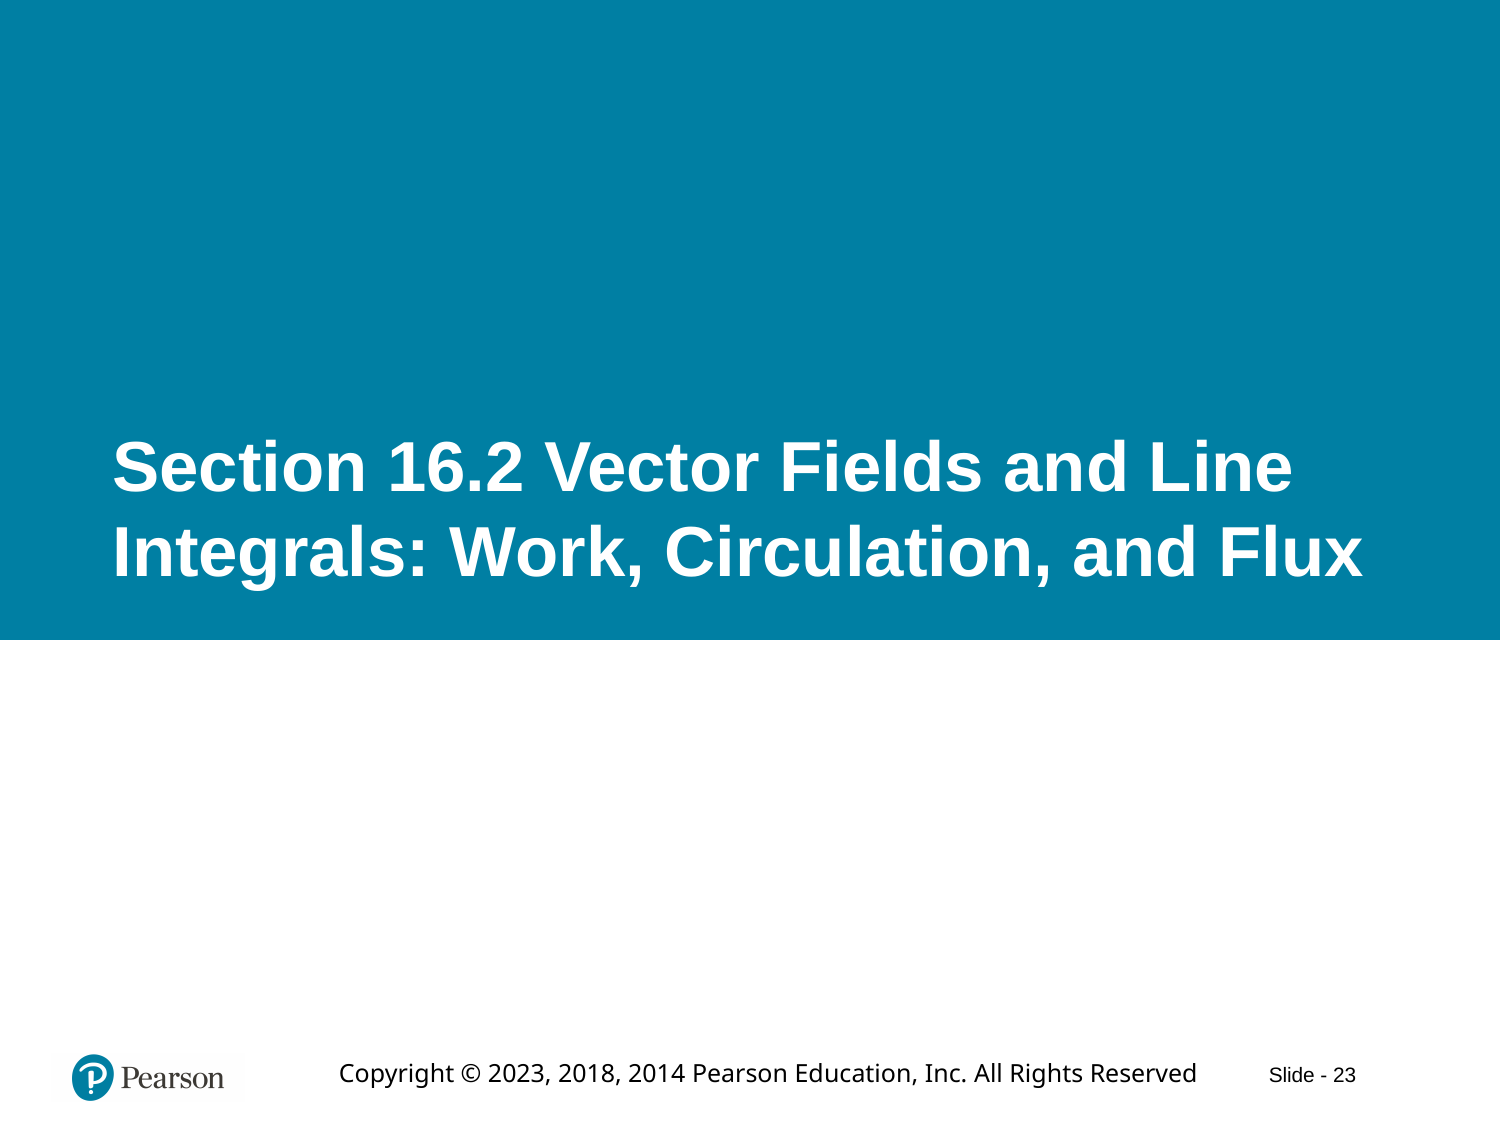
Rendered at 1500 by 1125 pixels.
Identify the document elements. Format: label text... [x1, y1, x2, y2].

title Section 16.2 Vector Fields and Line Integrals: Work, Circulation, and Flux [112, 125, 1413, 591]
picture [51, 1053, 245, 1102]
